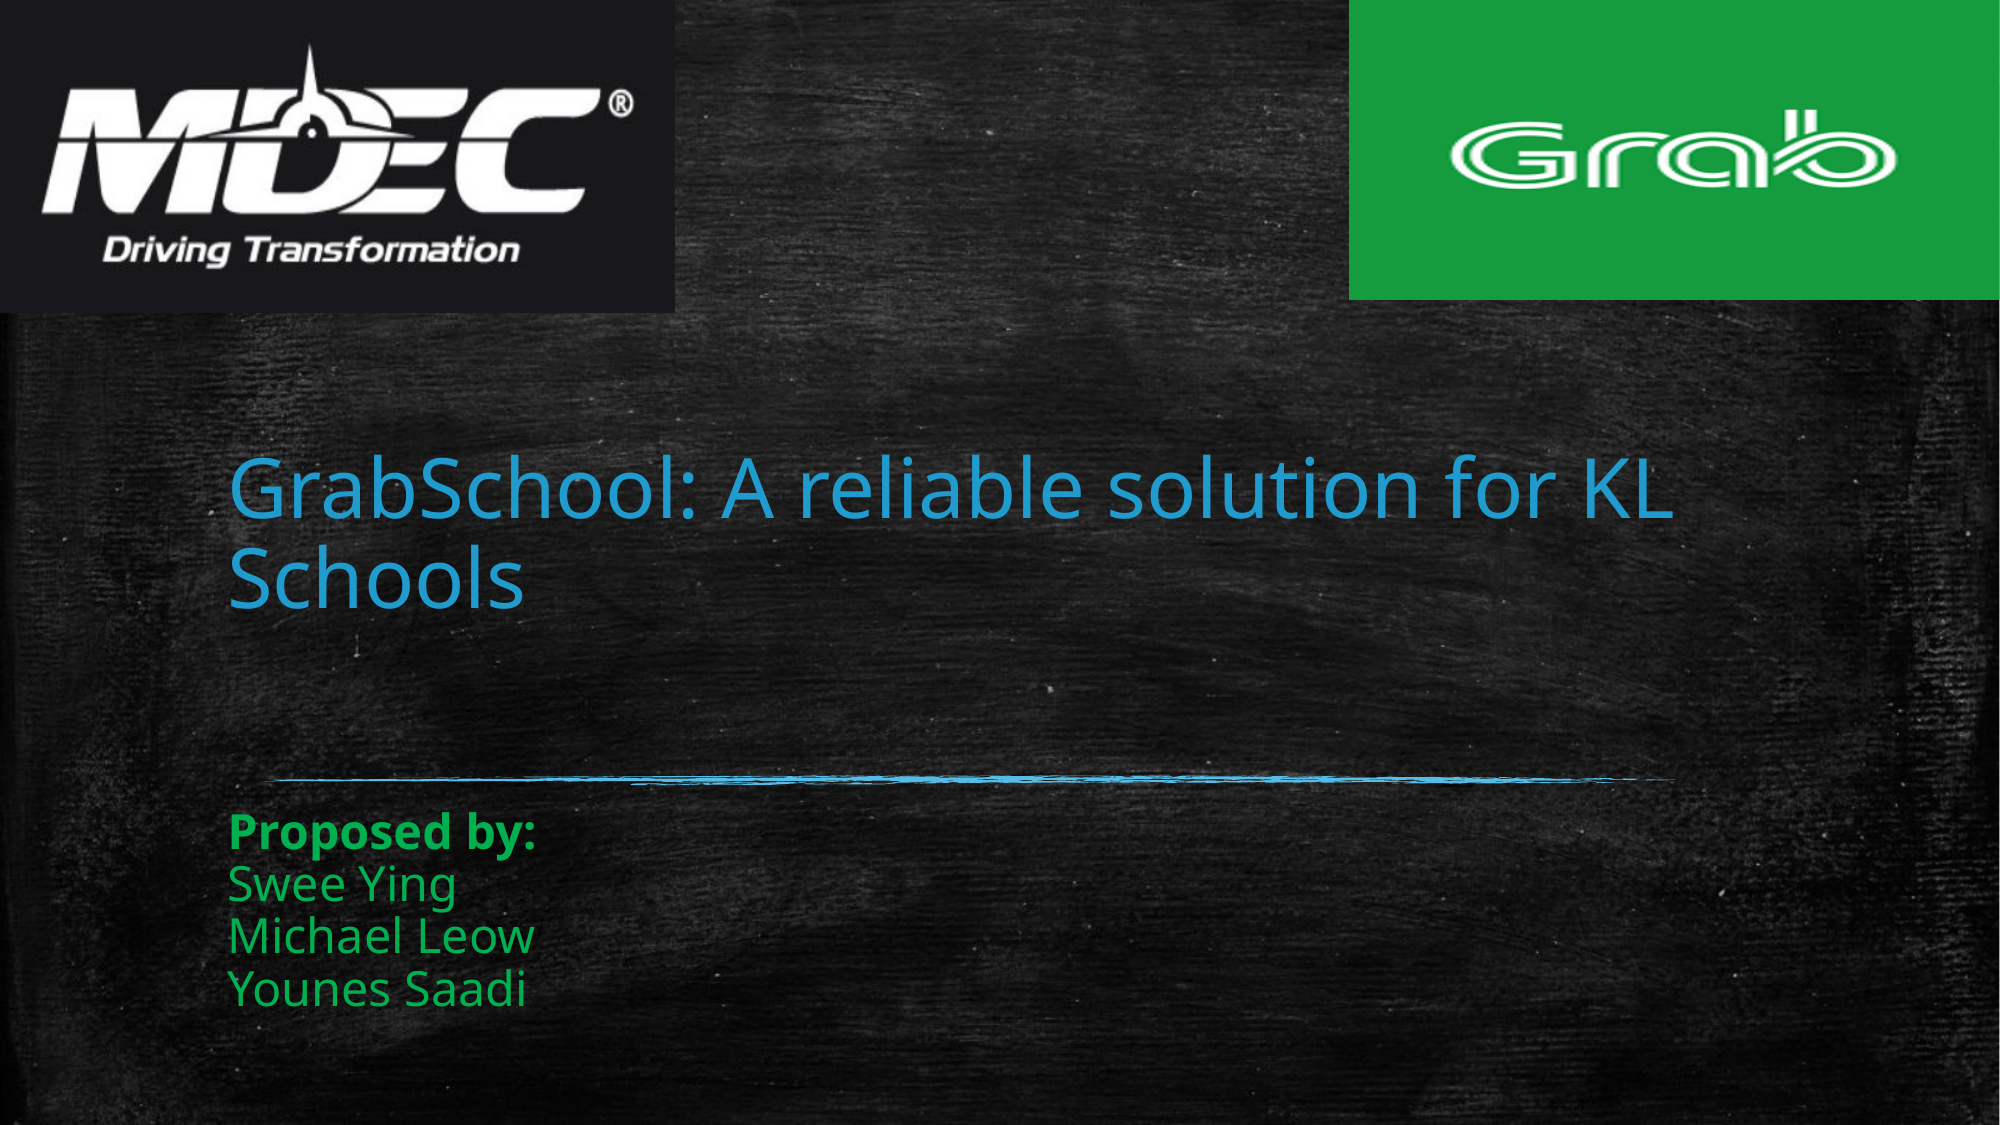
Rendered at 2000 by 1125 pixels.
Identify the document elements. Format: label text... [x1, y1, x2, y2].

title GrabSchool: A reliable solution for KL Schools [212, 174, 1700, 634]
subtitle Proposed by: Swee Ying Michael Leow Younes Saadi [212, 800, 1713, 1025]
picture [1349, 0, 2000, 300]
picture [0, 0, 675, 313]
